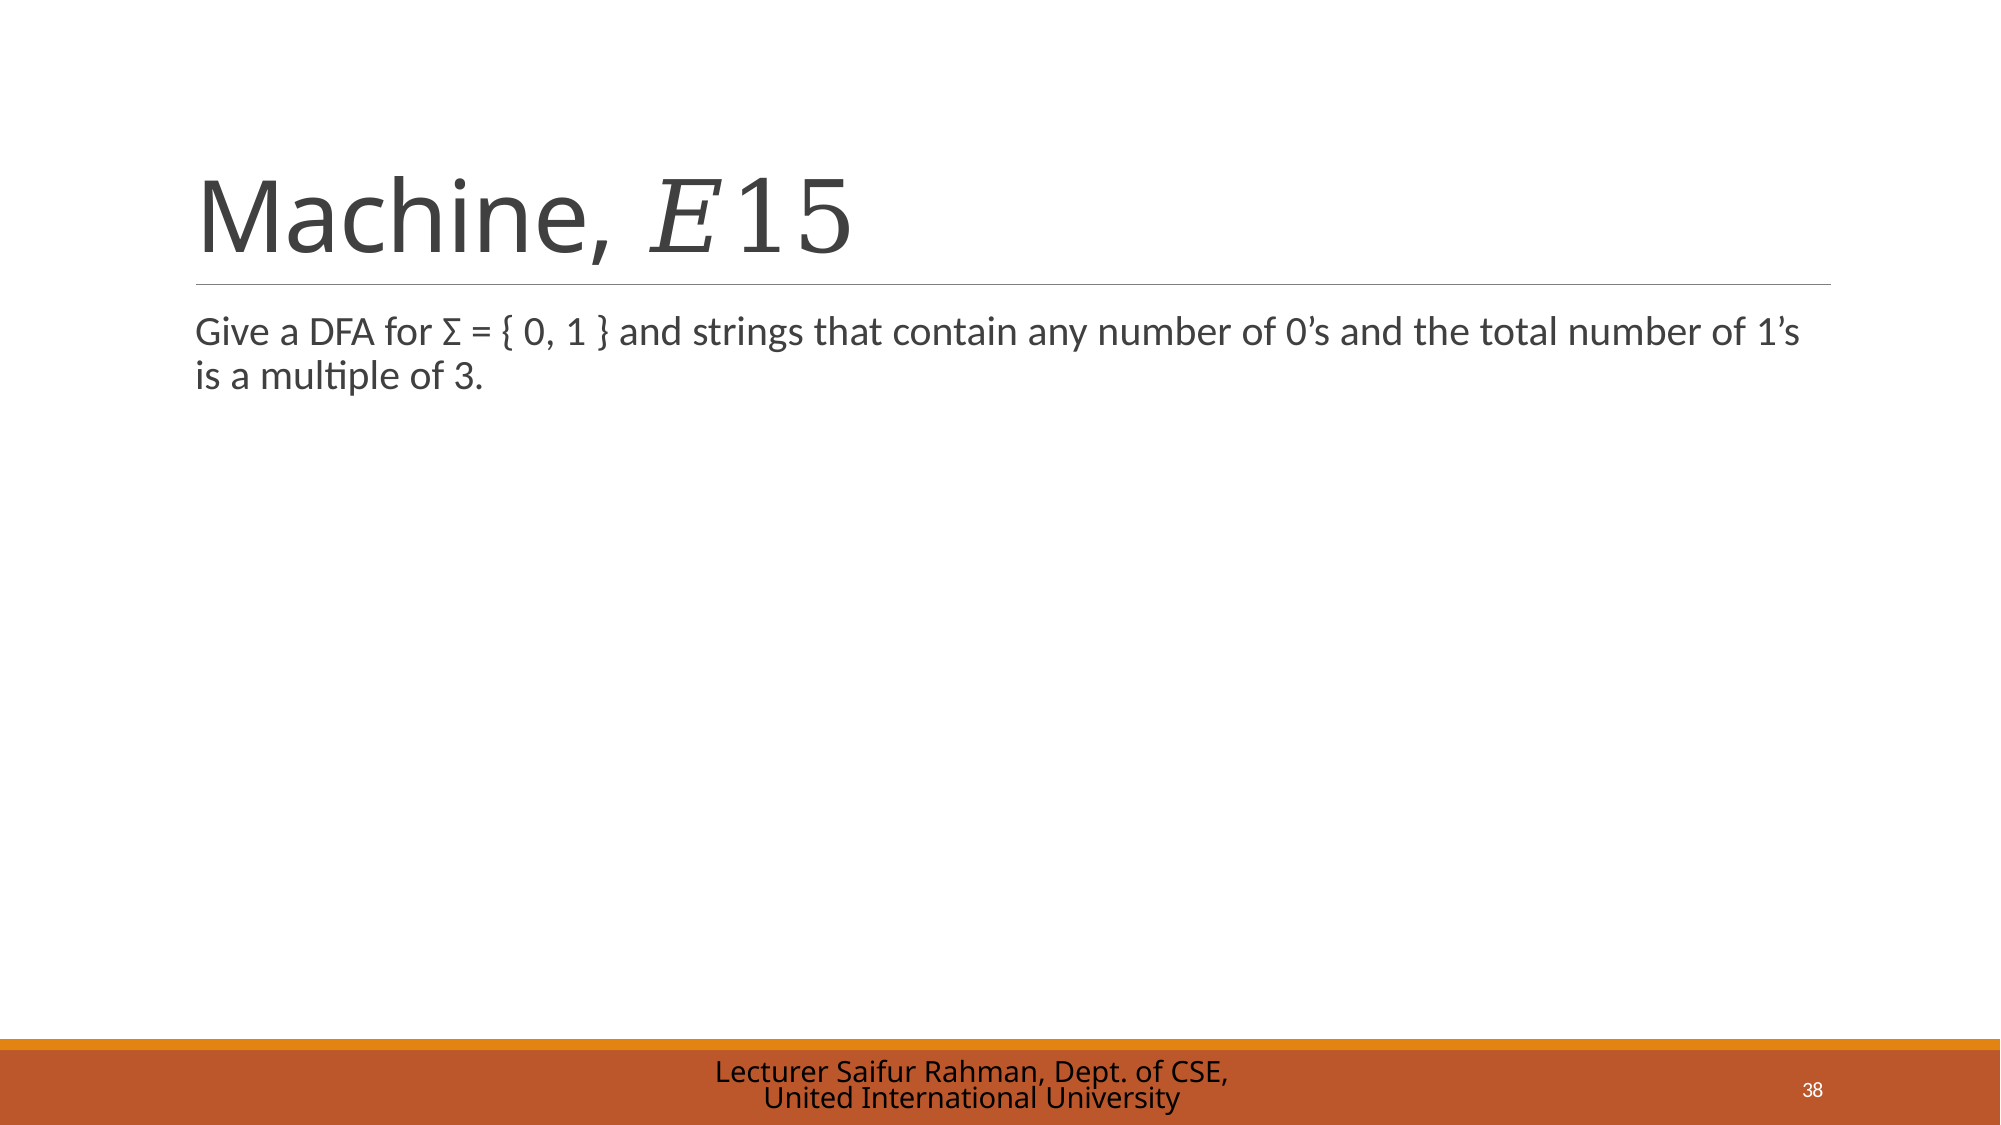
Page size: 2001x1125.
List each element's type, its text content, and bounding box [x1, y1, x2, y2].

title Machine, 𝐸15 [192, 149, 1660, 300]
text_box Give a DFA for Σ = { 0, 1 } and strings that contain any number of 0’s and the total number of 1’s is a multiple of 3. [192, 300, 1801, 399]
slide_number 38 [1799, 1078, 1833, 1125]
text_box Lecturer Saifur Rahman, Dept. of CSE, United International University [706, 1062, 1238, 1115]
